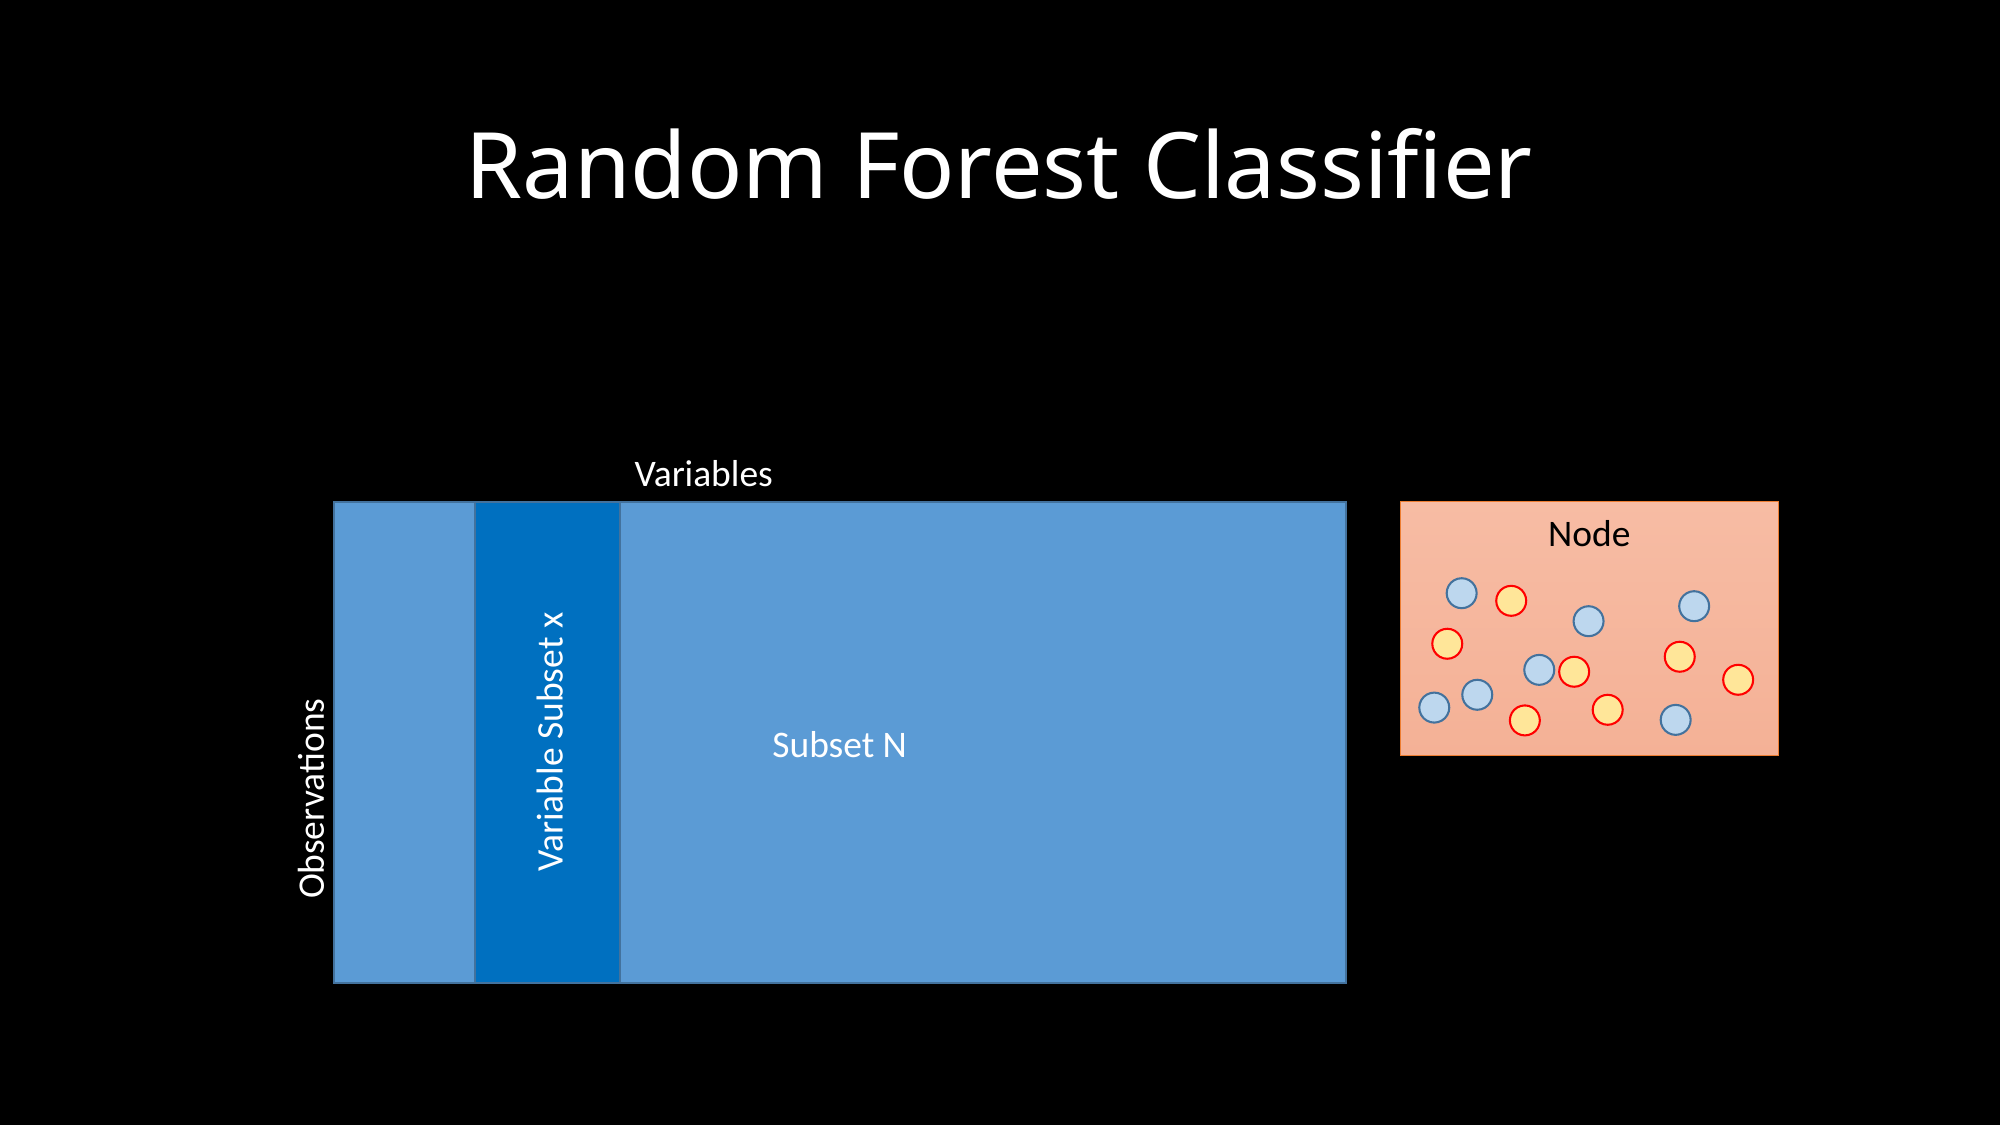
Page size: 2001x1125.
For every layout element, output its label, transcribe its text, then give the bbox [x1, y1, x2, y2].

title Random Forest Classifier [137, 59, 1863, 278]
text_box Subset N [621, 501, 1347, 984]
text_box Variables [619, 441, 932, 501]
text_box Subset N [333, 501, 474, 984]
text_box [1400, 501, 1779, 756]
text_box Variable Subset x [474, 501, 621, 984]
text_box Observations [279, 641, 339, 914]
